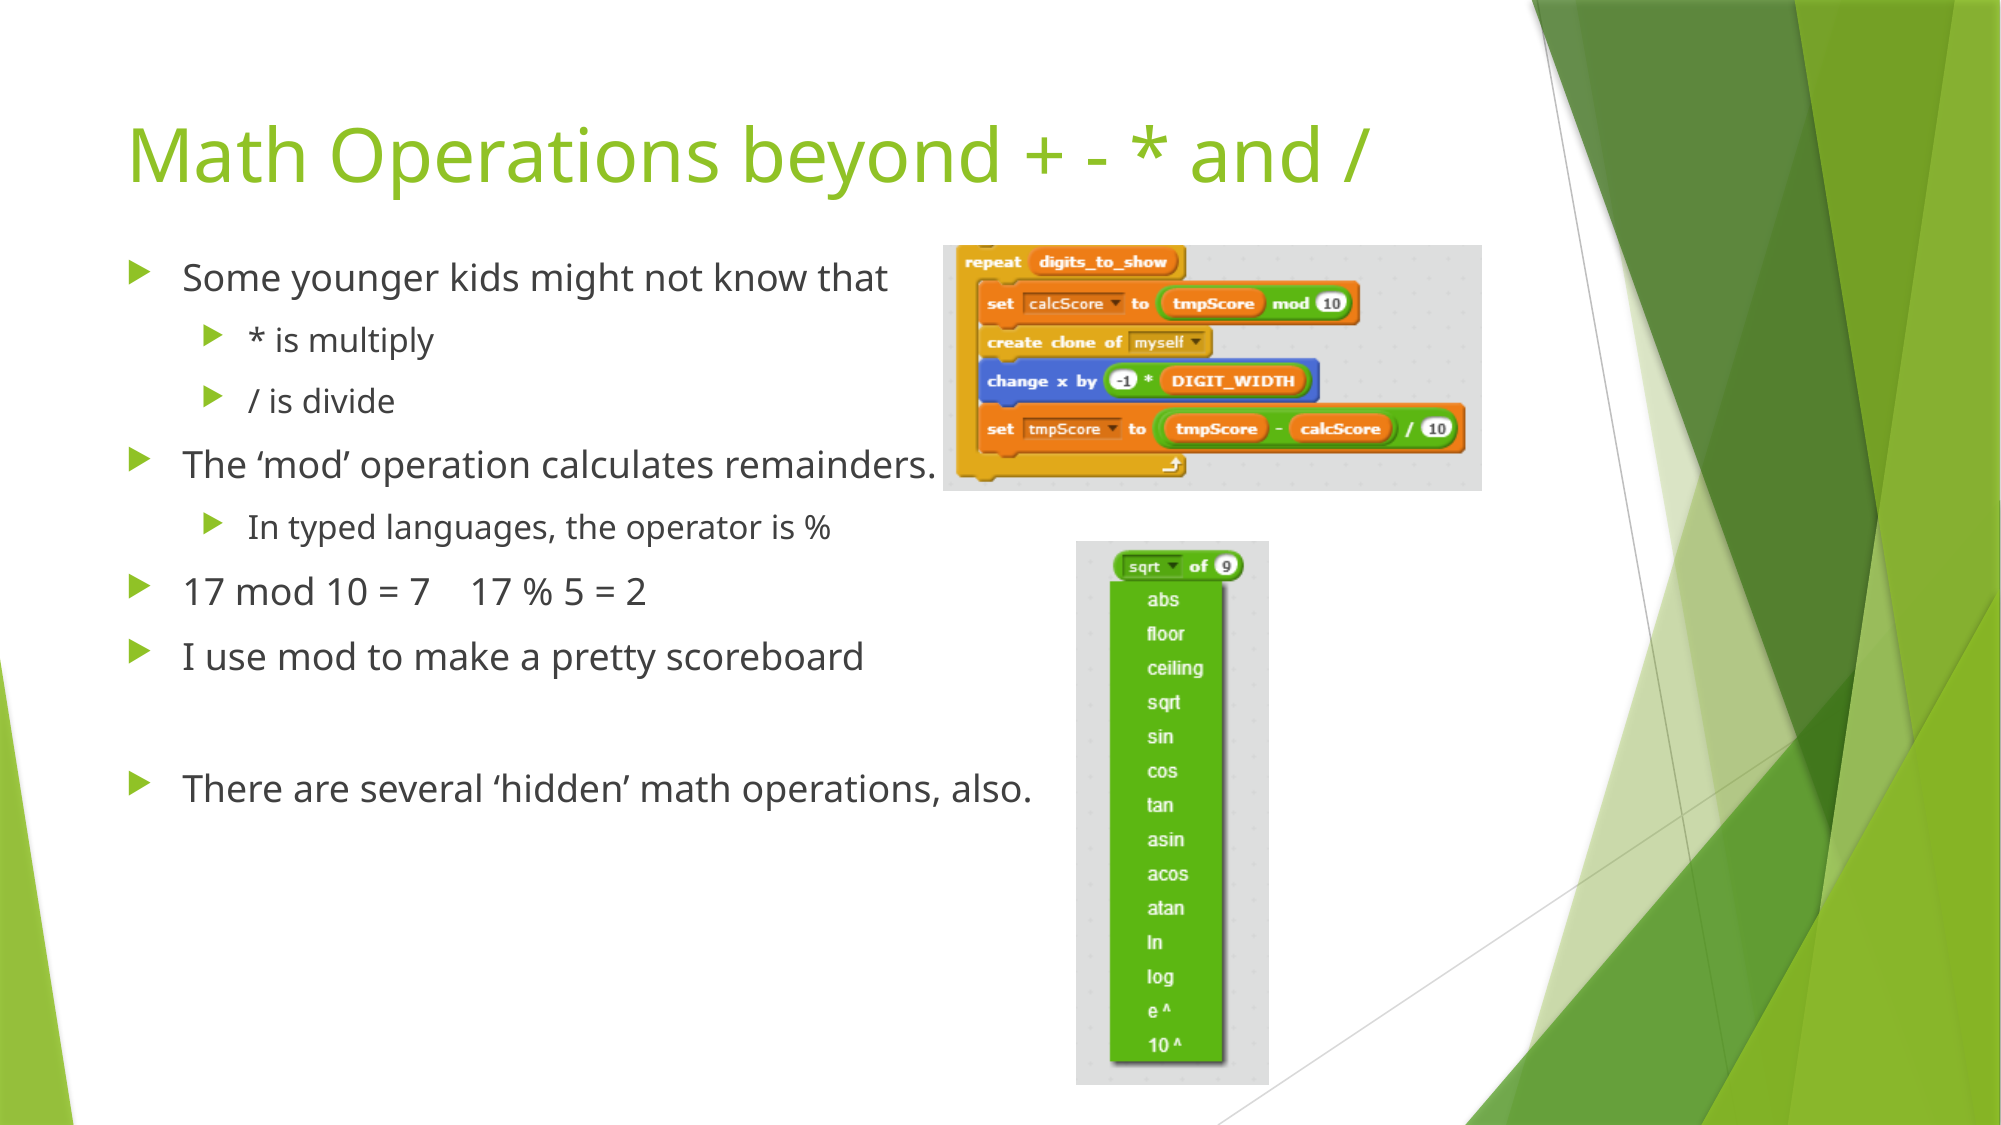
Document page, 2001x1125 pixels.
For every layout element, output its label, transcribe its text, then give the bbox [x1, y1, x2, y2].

picture [1075, 541, 1270, 1085]
list Some younger kids might not know that * is multiply / is divide The ‘mod’ operation calculates remainders. In typed languages, the operator is % 17 mod 10 = 7 17 % 5 = 2 I use mod to make a pretty scoreboard There are several ‘hidden’ math operations, also. [111, 245, 1522, 883]
picture [942, 245, 1482, 491]
title Math Operations beyond + - * and / [111, 99, 1522, 245]
